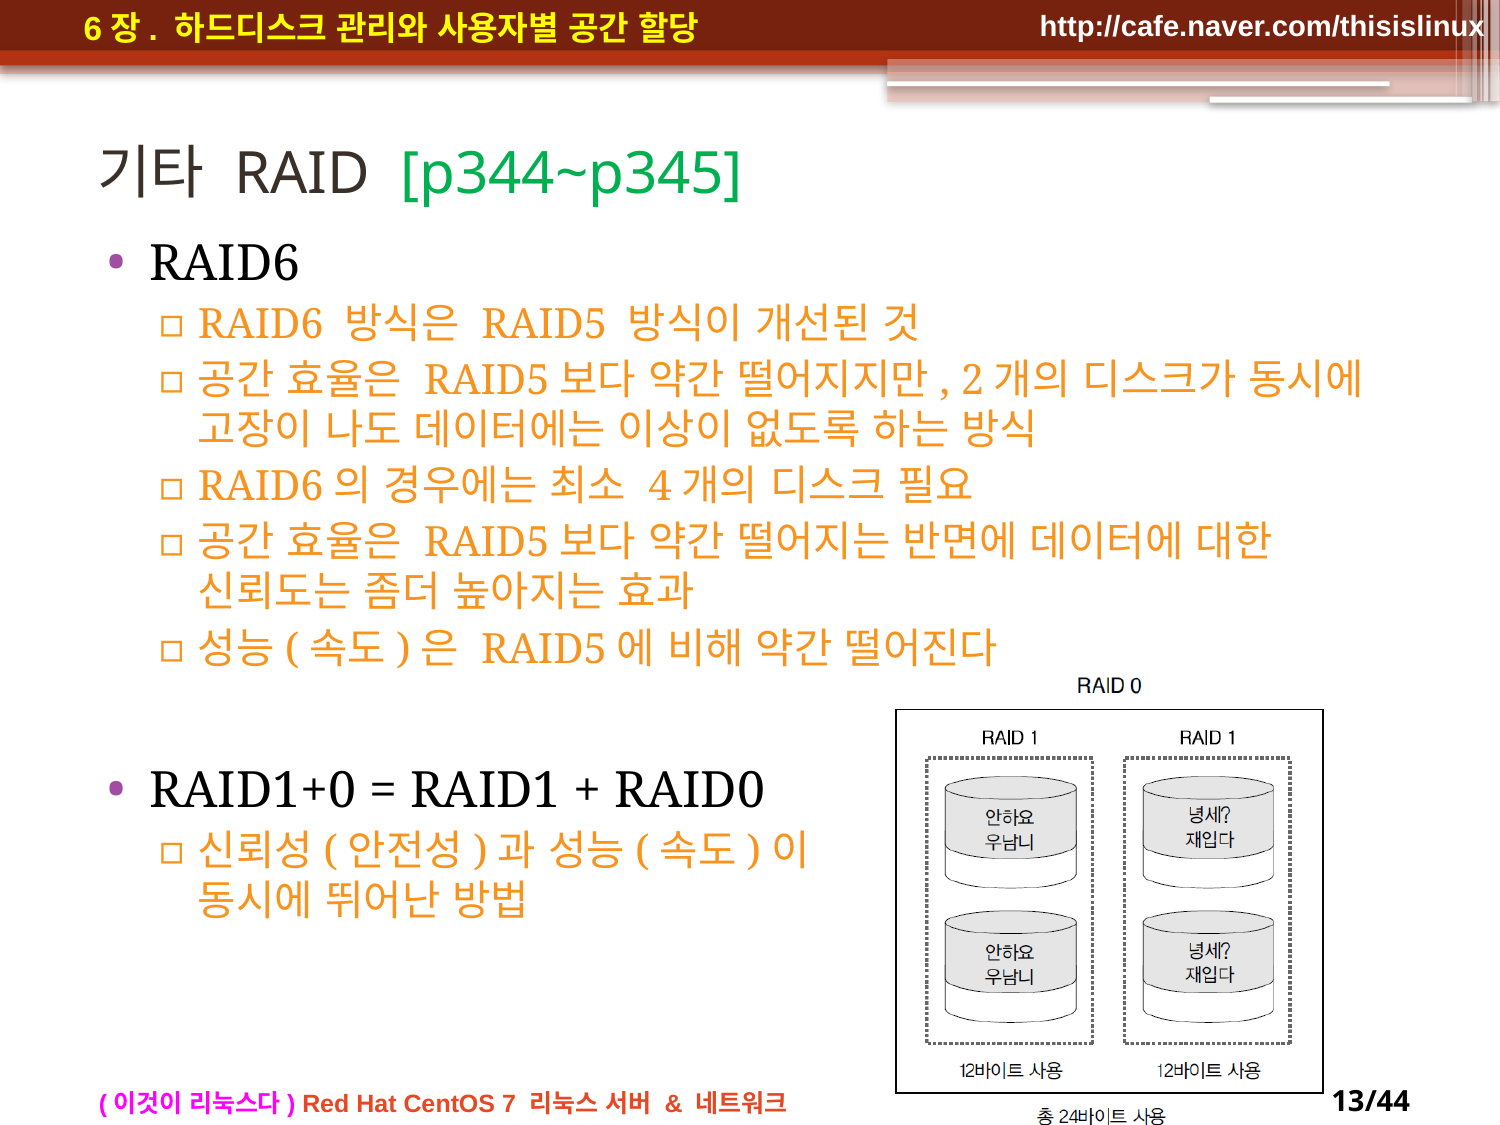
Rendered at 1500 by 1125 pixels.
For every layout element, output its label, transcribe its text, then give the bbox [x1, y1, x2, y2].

title 기타 RAID [p344~p345] [82, 117, 1432, 223]
list RAID6 RAID6 방식은 RAID5 방식이 개선된 것 공간 효율은 RAID5보다 약간 떨어지지만, 2개의 디스크가 동시에 고장이 나도 데이터에는 이상이 없도록 하는 방식 RAID6의 경우에는 최소 4개의 디스크 필요 공간 효율은 RAID5보다 약간 떨어지는 반면에 데이터에 대한 신뢰도는 좀더 높아지는 효과 성능(속도)은 RAID5에 비해 약간 떨어진다 RAID1+0 = RAID1 + RAID0 신뢰성(안전성)과 성능(속도)이 동시에 뛰어난 방법 [75, 222, 1425, 1079]
picture [891, 672, 1326, 1125]
